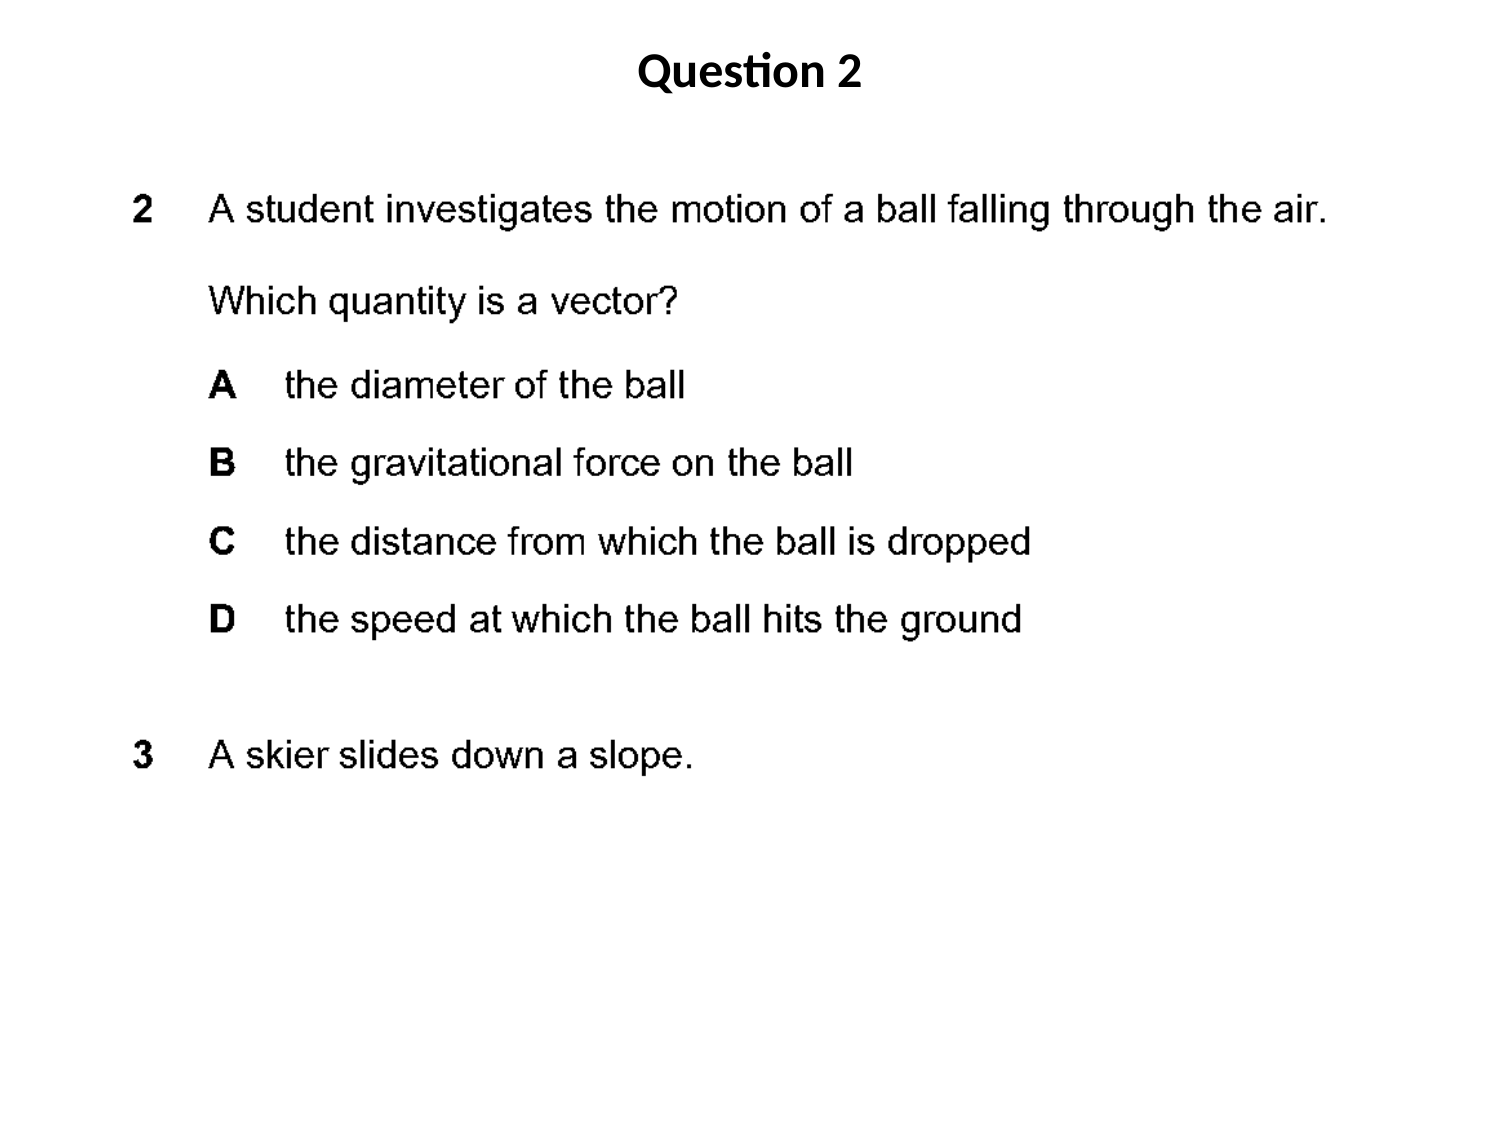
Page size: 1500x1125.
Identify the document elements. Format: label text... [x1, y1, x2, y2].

picture [59, 119, 1411, 802]
text_box Question 2 [622, 29, 878, 105]
